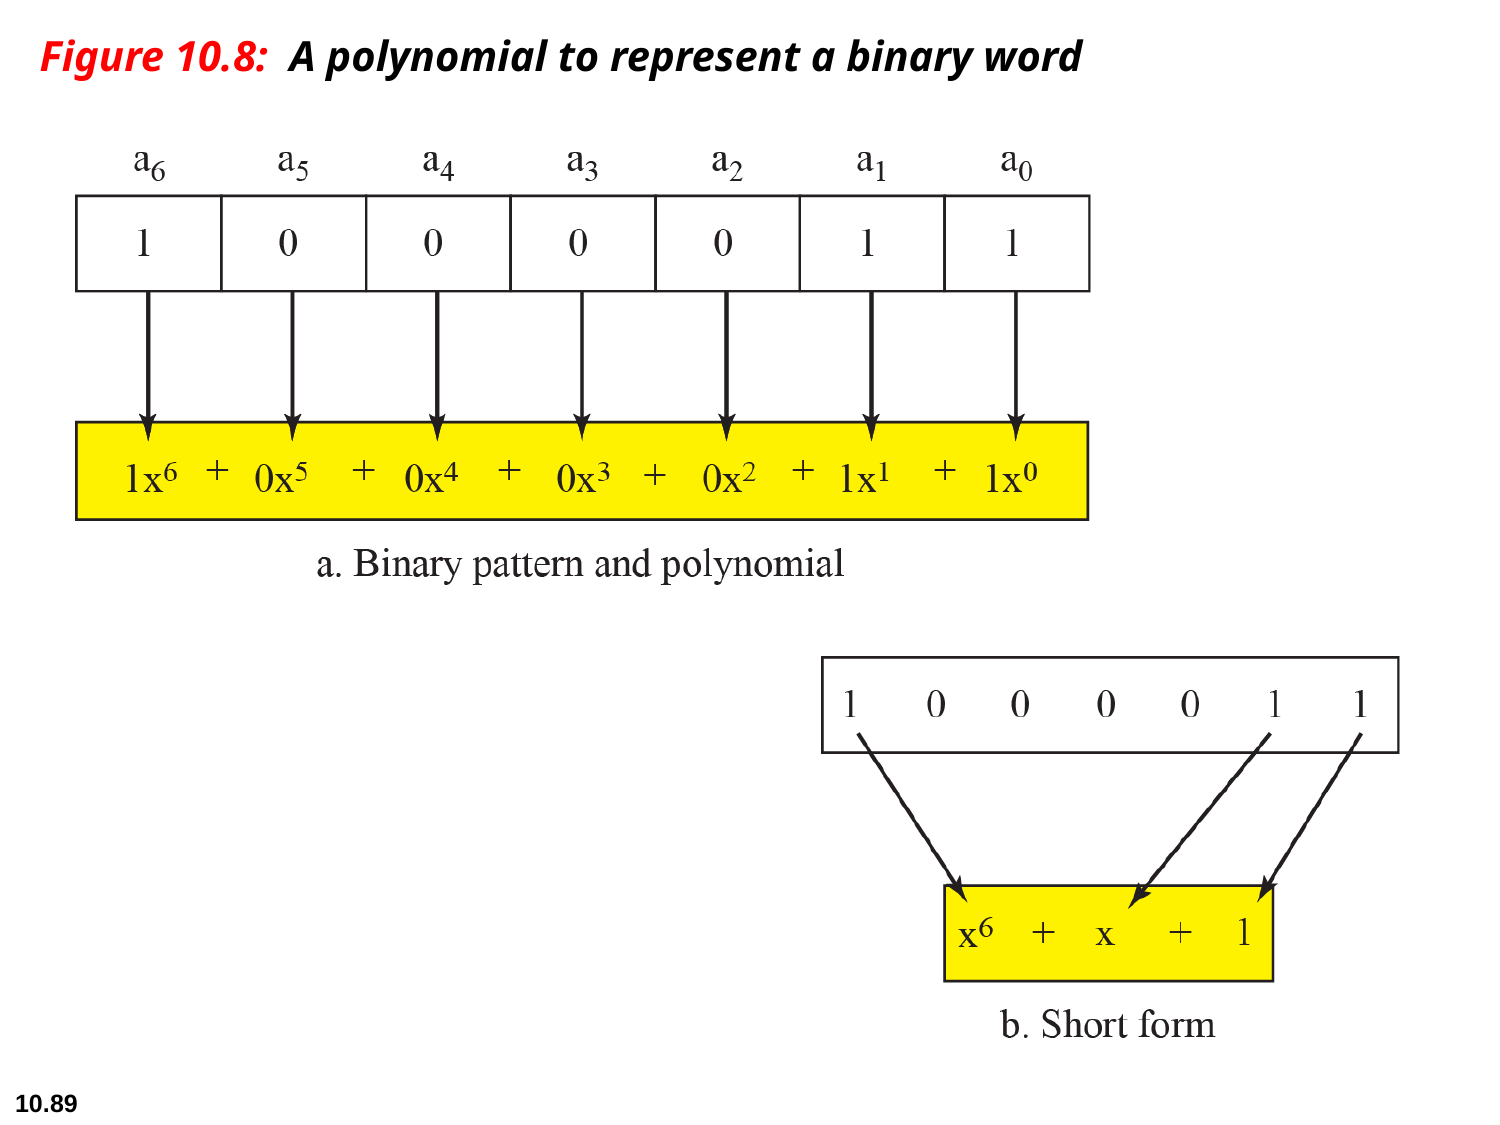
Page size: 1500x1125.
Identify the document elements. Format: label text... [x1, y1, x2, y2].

text_box Figure 10.8: A polynomial to represent a binary word [24, 22, 1363, 87]
picture [74, 137, 1091, 588]
slide_number 10.89 [0, 1049, 313, 1125]
picture [821, 656, 1401, 1051]
